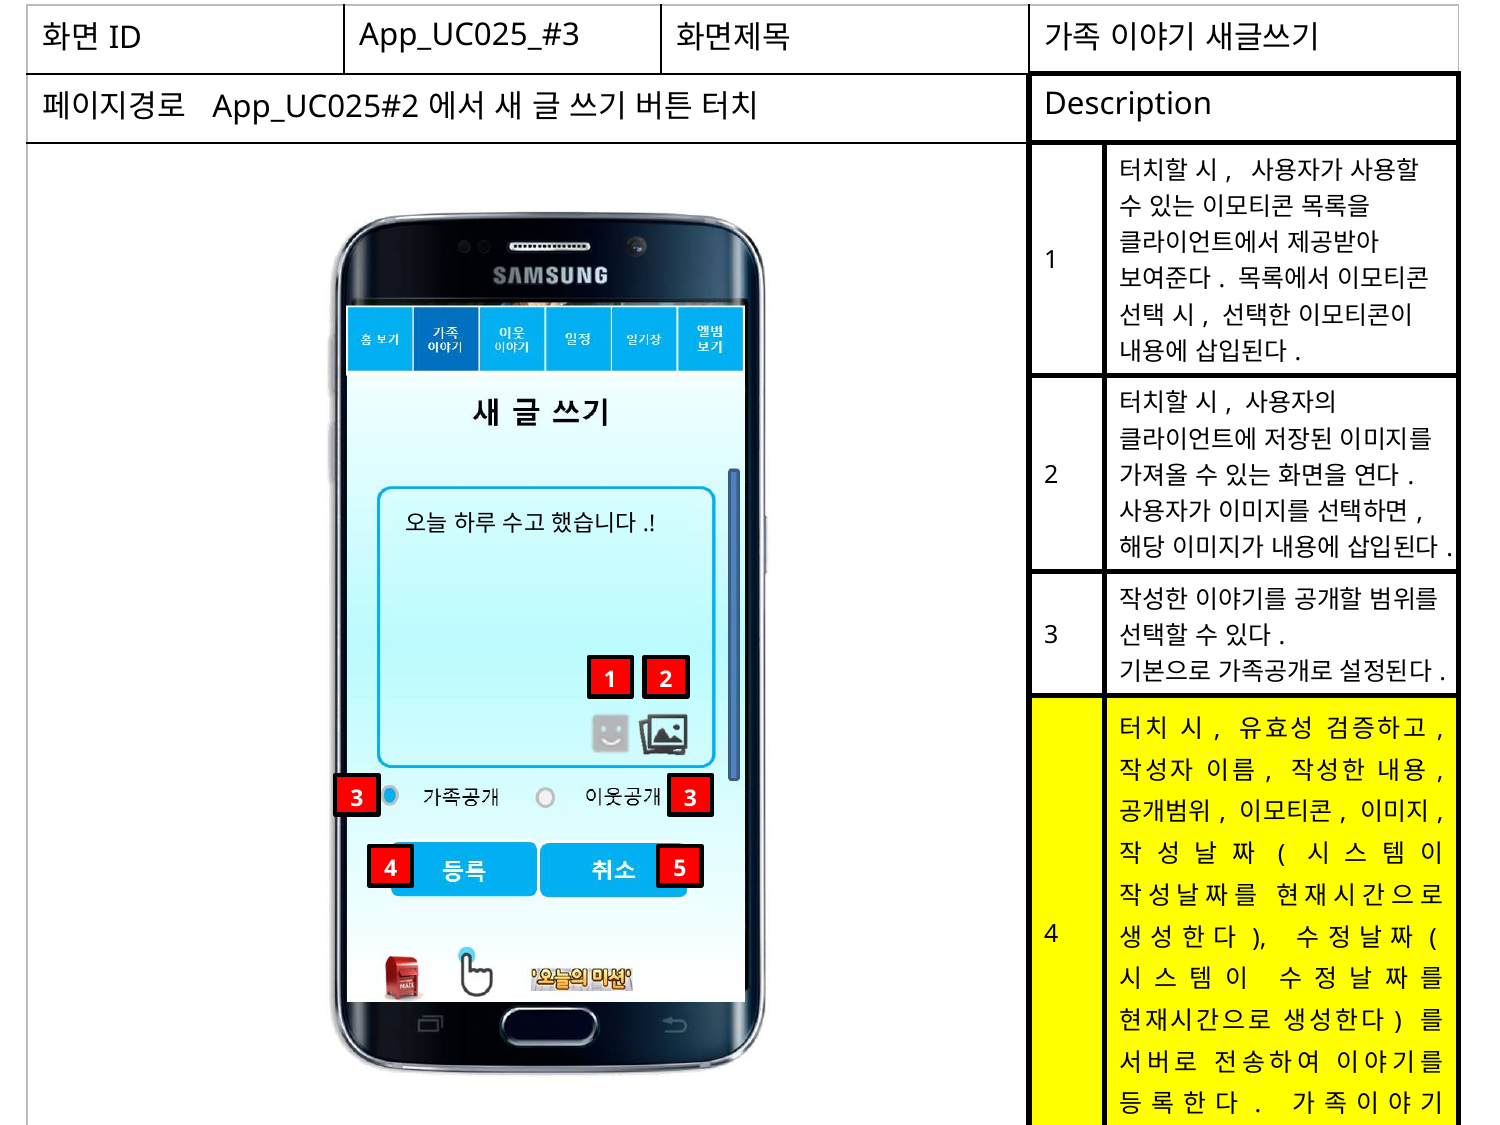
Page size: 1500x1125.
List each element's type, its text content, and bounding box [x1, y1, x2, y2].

table_header 화면제목 [662, 6, 1028, 73]
table_header 가족 이야기 새글쓰기 [1030, 6, 1458, 71]
table_cell 1 [1032, 145, 1102, 373]
table_cell 터치할 시, 사용자가 사용할 수 있는 이모티콘 목록을 클라이언트에서 제공받아 보여준다. 목록에서 이모티콘 선택 시, 선택한 이모티콘이 내용에 삽입된다. [1107, 145, 1456, 373]
table_cell 작성한 이야기를 공개할 범위를 선택할 수 있다. 기본으로 가족공개로 설정된다. [1107, 574, 1456, 693]
picture [313, 172, 798, 1089]
table_header 화면ID [28, 6, 343, 73]
table_cell 터치할 시, 사용자의 클라이언트에 저장된 이미지를 가져올 수 있는 화면을 연다. 사용자가 이미지를 선택하면, 해당 이미지가 내용에 삽입된다. [1107, 378, 1456, 569]
table_cell 4 [1032, 698, 1102, 1125]
table_cell 터치 시, 유효성 검증하고, 작성자 이름, 작성한 내용, 공개범위, 이모티콘, 이미지, 작성날짜(시스템이 작성날짜를 현재시간으로 생성한다), 수정날짜(시스템이 수정날짜를 현재시간으로 생성한다) 를 서버로 전송하여 이야기를 등록한다. 가족이야기 화면으로 이동한다. [1107, 698, 1456, 1125]
table_header App_UC025_#3 [345, 6, 660, 73]
table_cell 페이지경로 App_UC025#2에서 새 글 쓰기 버튼 터치 [28, 75, 1026, 142]
table_cell [28, 144, 1026, 1125]
table_cell Description [1032, 76, 1456, 140]
table_cell 3 [1032, 574, 1102, 693]
table_cell 2 [1032, 378, 1102, 569]
